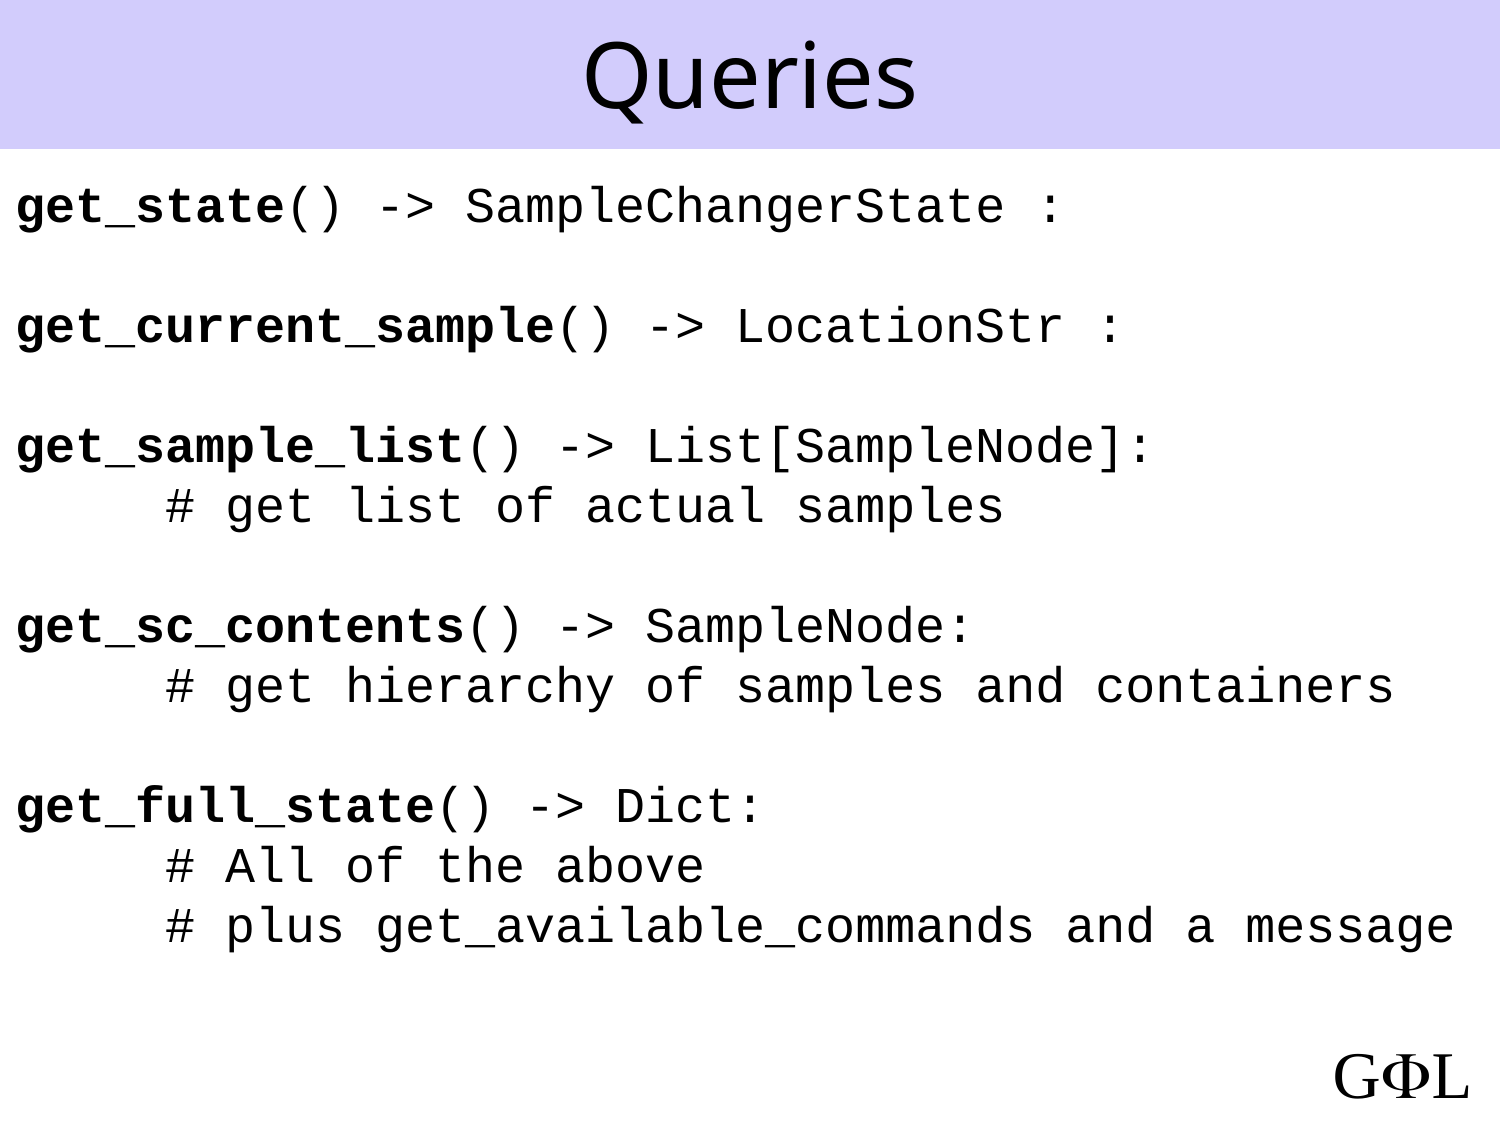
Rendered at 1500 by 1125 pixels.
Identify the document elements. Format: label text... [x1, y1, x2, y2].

title Queries [75, 0, 1425, 149]
list get_state() -> SampleChangerState : get_current_sample() -> LocationStr : get_sample_list() -> List[SampleNode]: # get list of actual samples get_sc_contents() -> SampleNode: # get hierarchy of samples and containers get_full_state() -> Dict: # All of the above # plus get_available_commands and a message [0, 164, 1500, 1021]
